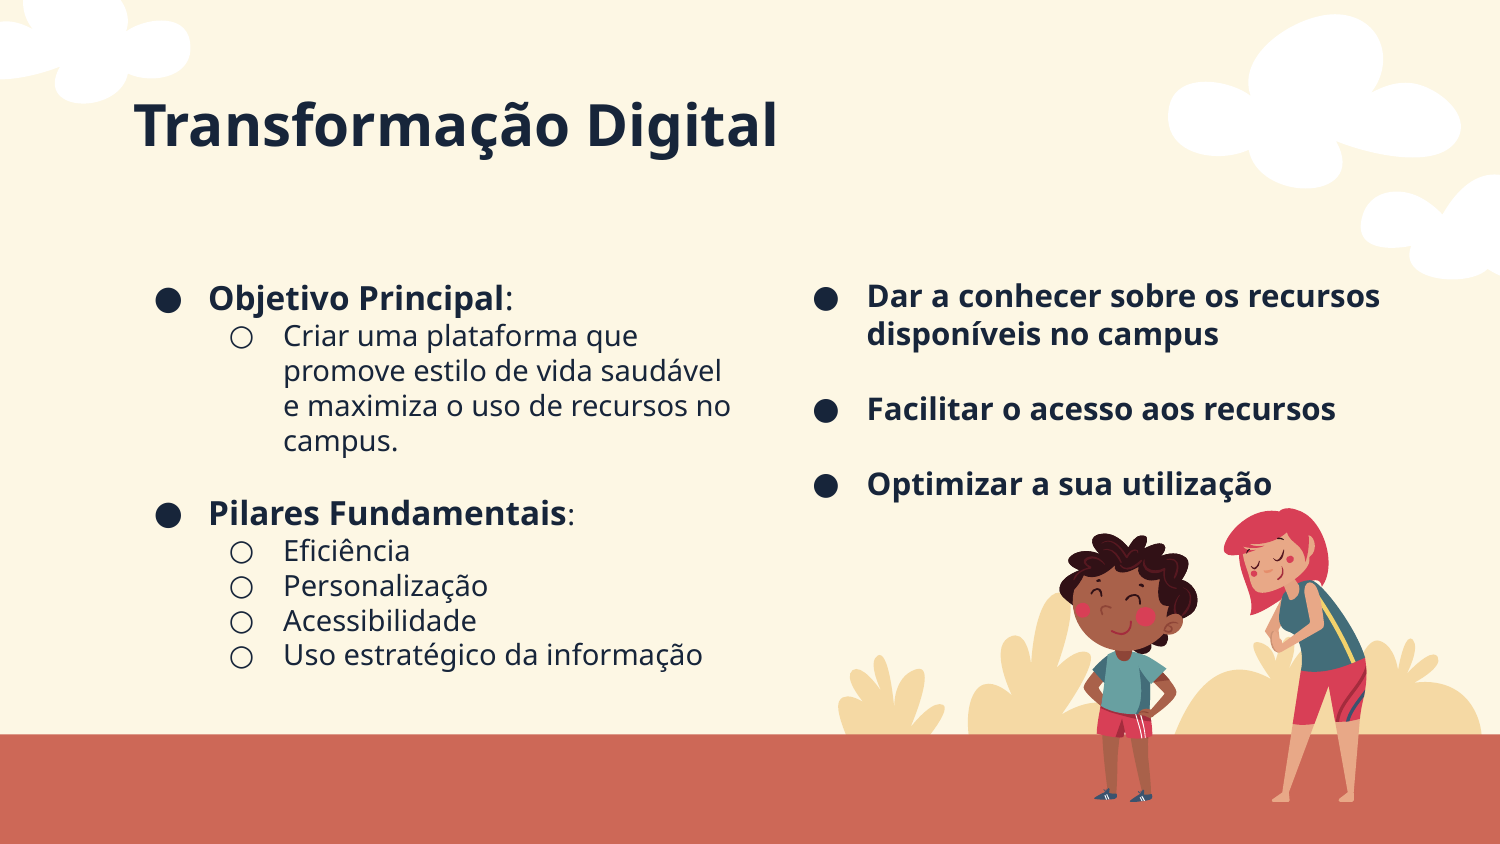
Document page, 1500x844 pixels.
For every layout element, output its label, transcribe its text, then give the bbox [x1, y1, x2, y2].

text_box Dar a conhecer sobre os recursos disponíveis no campus Facilitar o acesso aos recursos Optimizar a sua utilização [776, 261, 1433, 668]
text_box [1218, 507, 1370, 803]
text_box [1057, 533, 1201, 803]
title Transformação Digital [118, 72, 1382, 167]
list Objetivo Principal: Criar uma plataforma que promove estilo de vida saudável e maximiza o uso de recursos no campus. Pilares Fundamentais: Eficiência Personalização Acessibilidade Uso estratégico da informação [118, 262, 750, 668]
